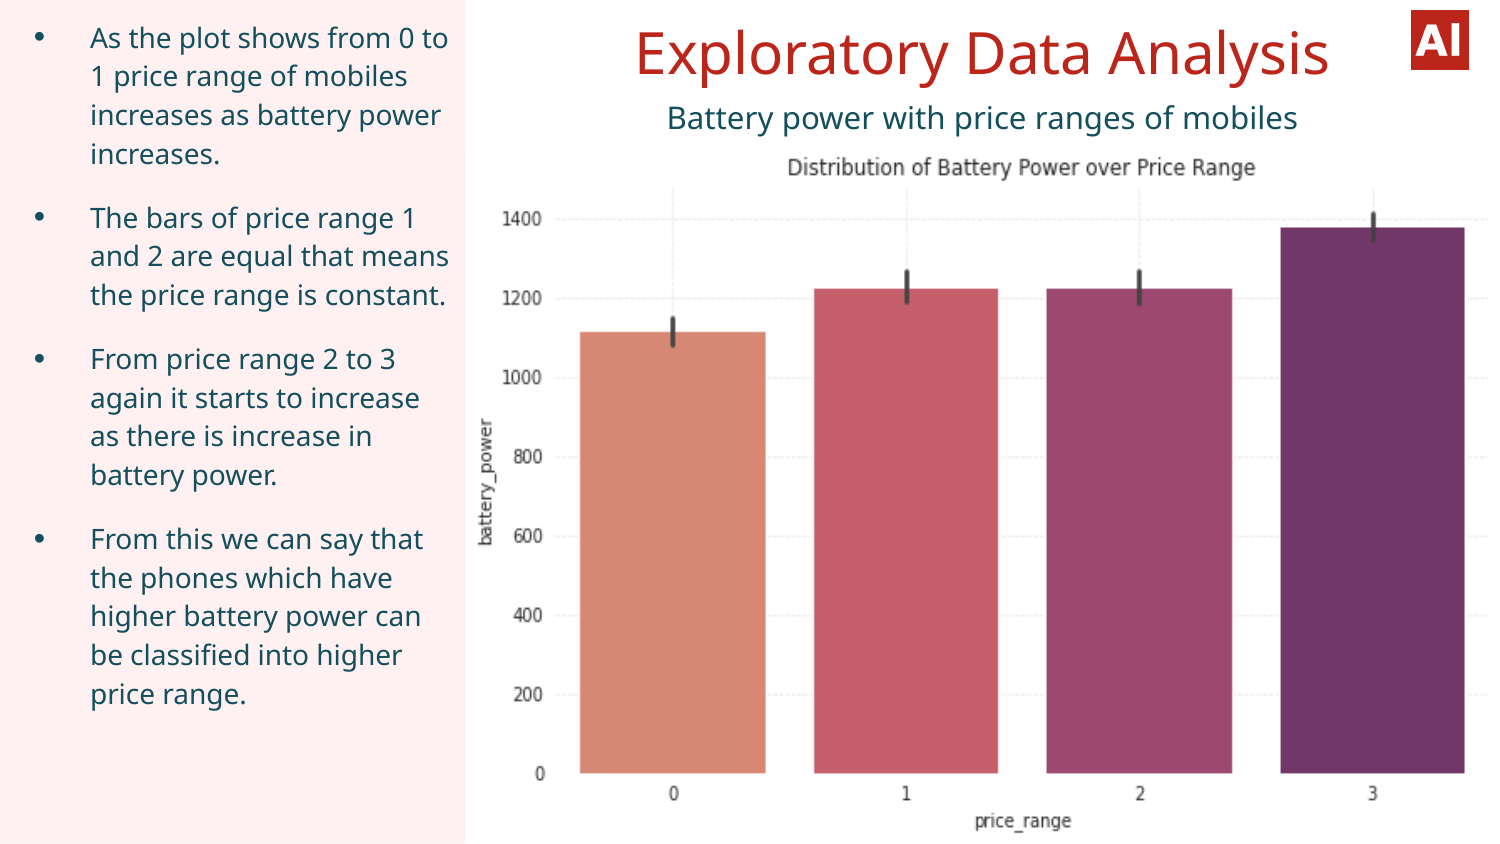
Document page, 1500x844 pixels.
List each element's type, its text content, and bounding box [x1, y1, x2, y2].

picture [465, 144, 1500, 844]
text_box Exploratory Data Analysis Battery power with price ranges of mobiles [465, 1, 1500, 124]
text_box As the plot shows from 0 to 1 price range of mobiles increases as battery power increases. The bars of price range 1 and 2 are equal that means the price range is constant. From price range 2 to 3 again it starts to increase as there is increase in battery power. From this we can say that the phones which have higher battery power can be classified into higher price range. [0, 0, 466, 844]
